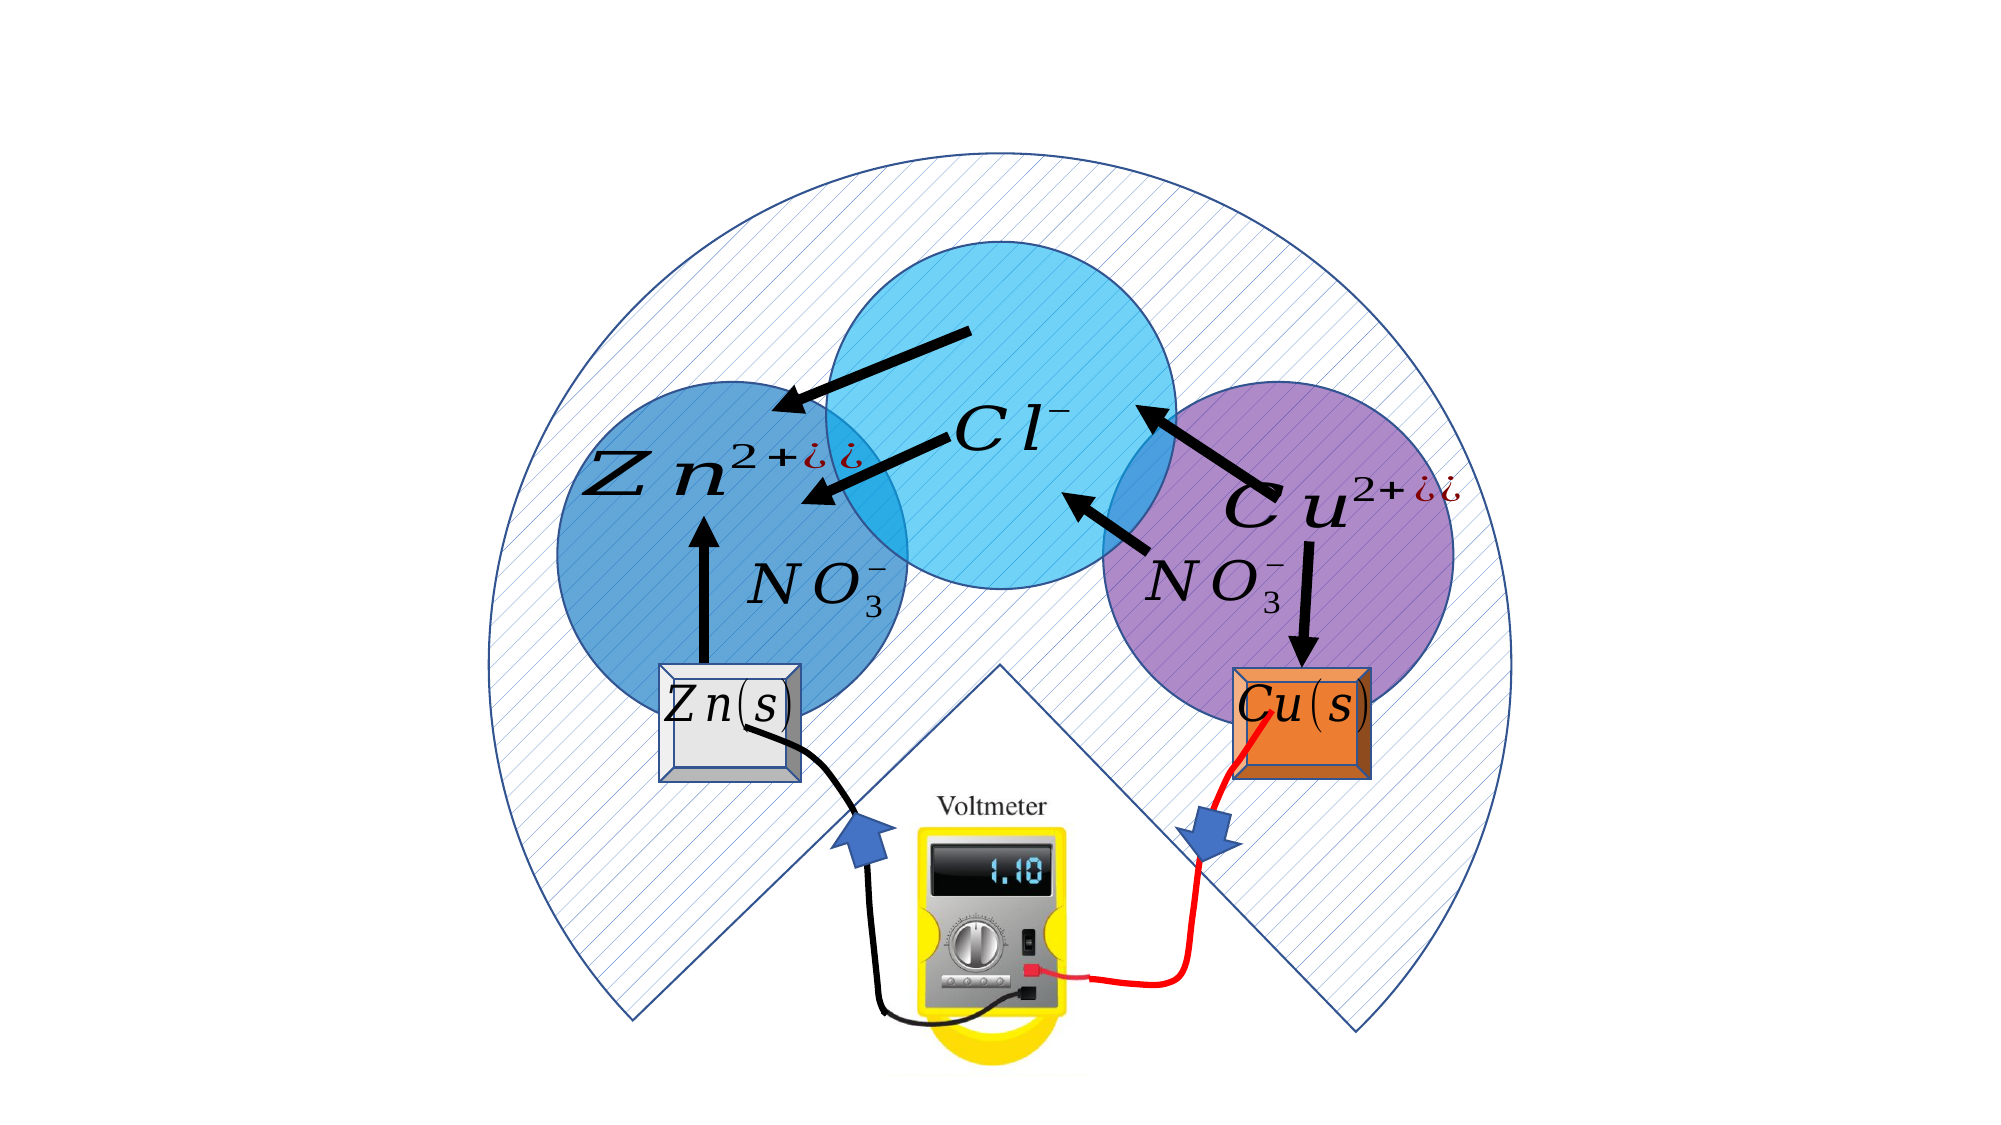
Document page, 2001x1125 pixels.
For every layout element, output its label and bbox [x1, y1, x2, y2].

text_box [182, 153, 1512, 1125]
